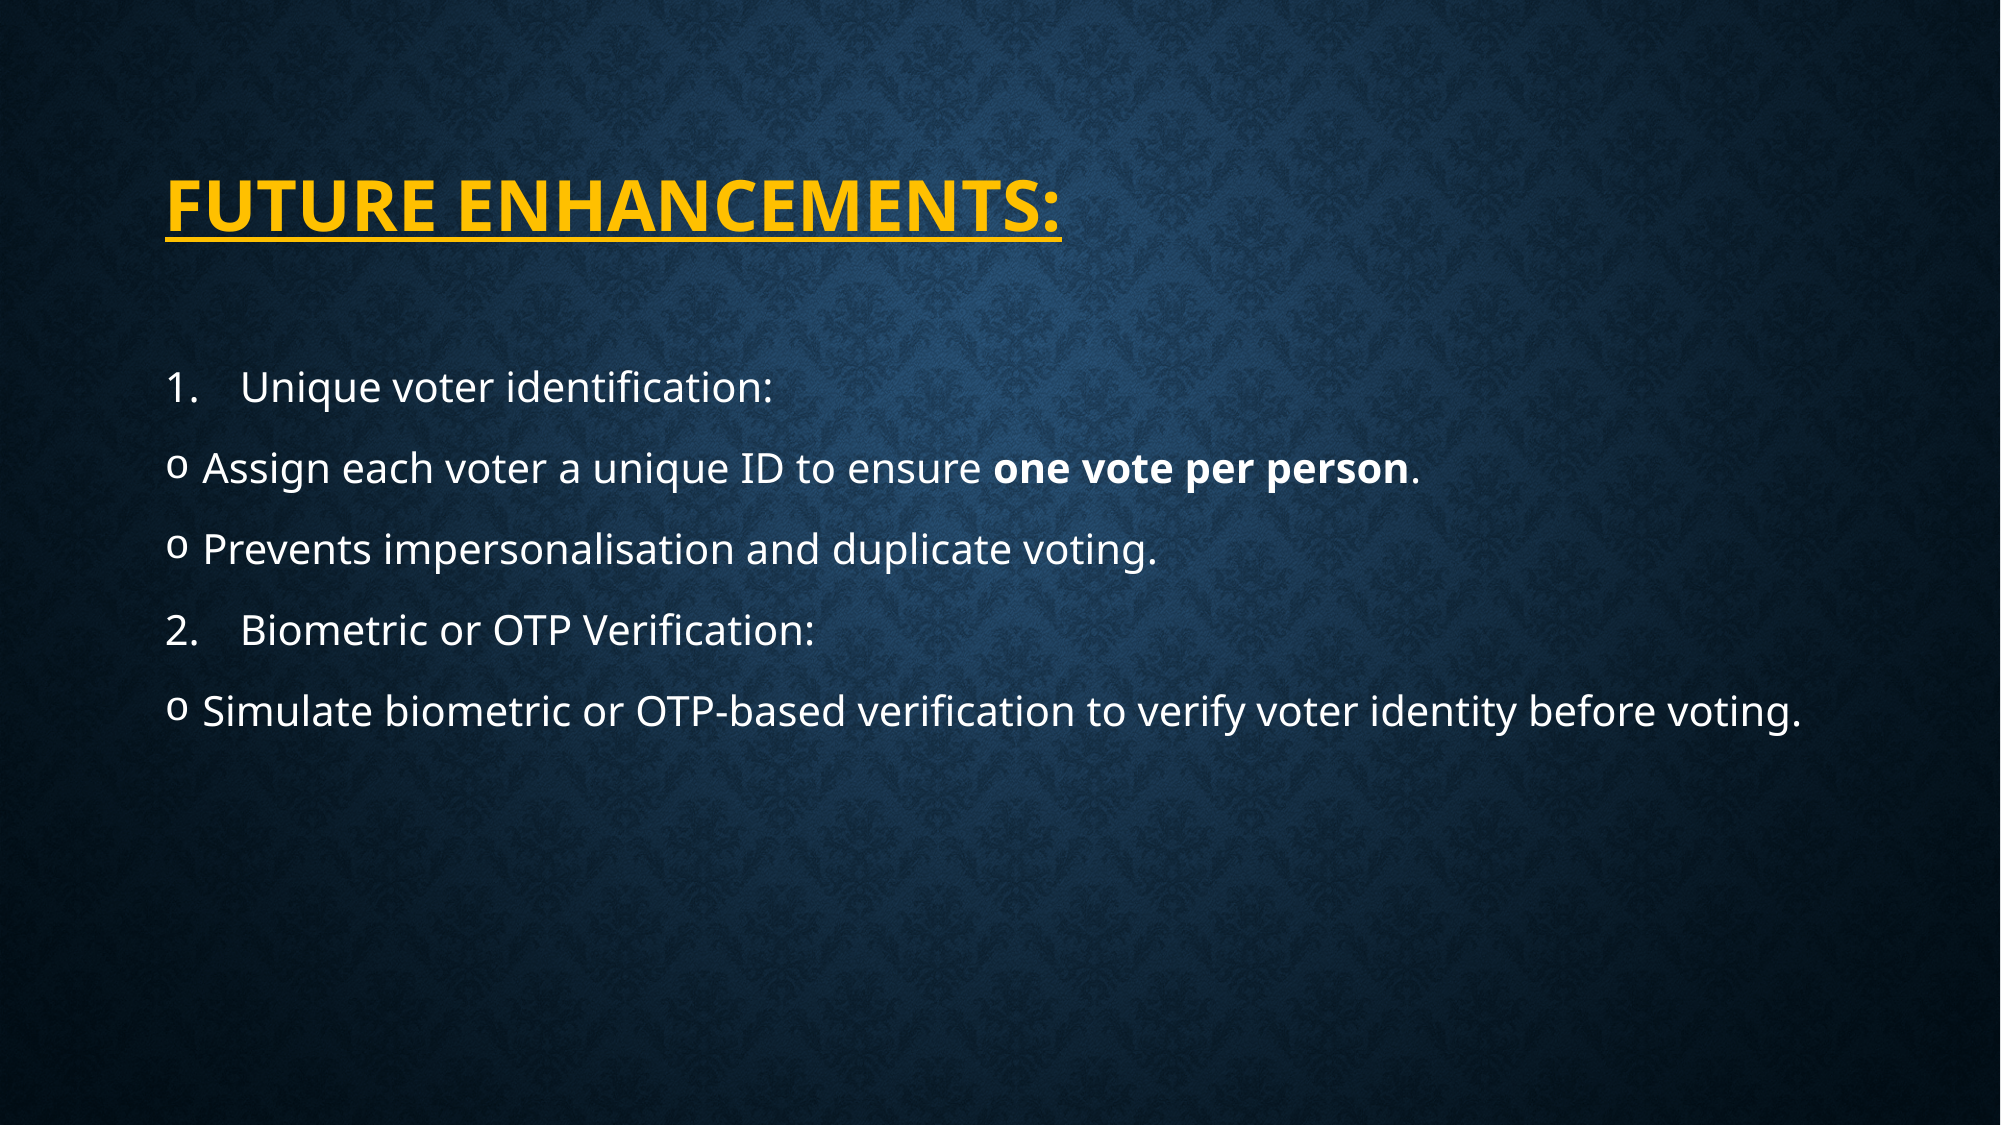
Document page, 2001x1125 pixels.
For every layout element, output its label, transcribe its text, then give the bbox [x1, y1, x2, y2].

title Future enhancements: [149, 99, 1849, 318]
list Unique voter identification: Assign each voter a unique ID to ensure one vote per person. Prevents impersonalisation and duplicate voting. Biometric or OTP Verification: Simulate biometric or OTP-based verification to verify voter identity before voting. [149, 343, 1849, 950]
